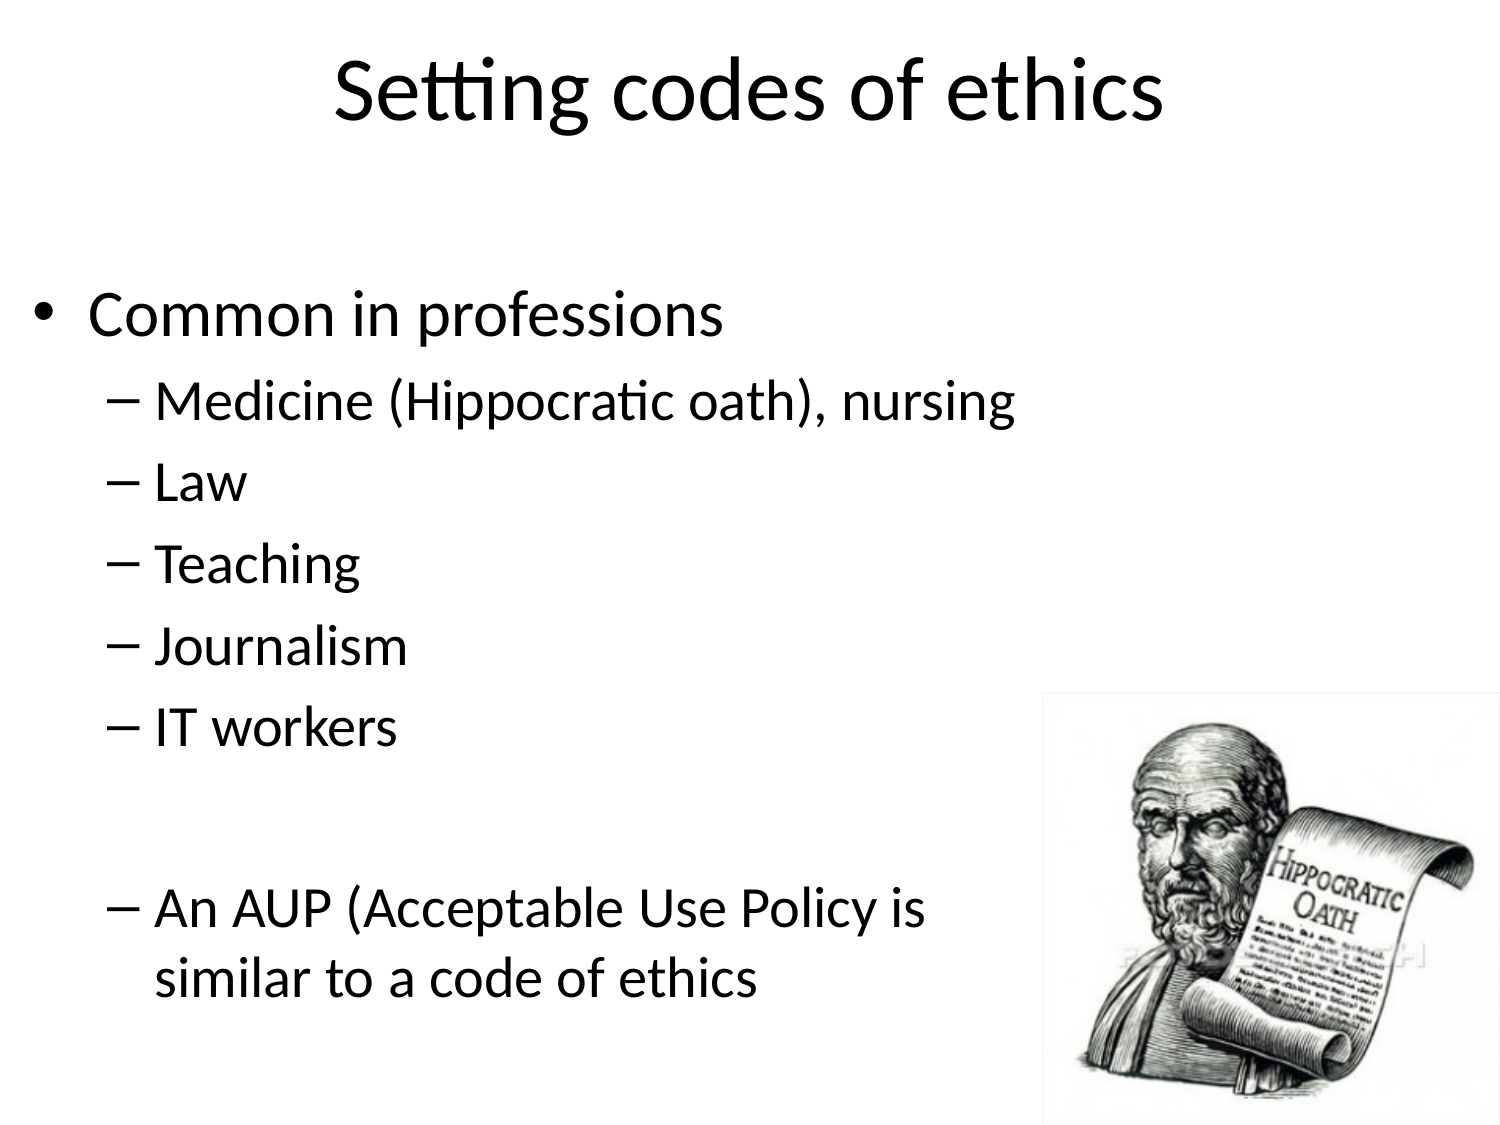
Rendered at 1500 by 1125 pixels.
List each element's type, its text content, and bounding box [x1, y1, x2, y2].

picture [1041, 692, 1500, 1125]
title Setting codes of ethics [75, 45, 1425, 233]
list Common in professions Medicine (Hippocratic oath), nursing Law Teaching Journalism IT workers An AUP (Acceptable Use Policy is similar to a code of ethics [17, 262, 1093, 1005]
